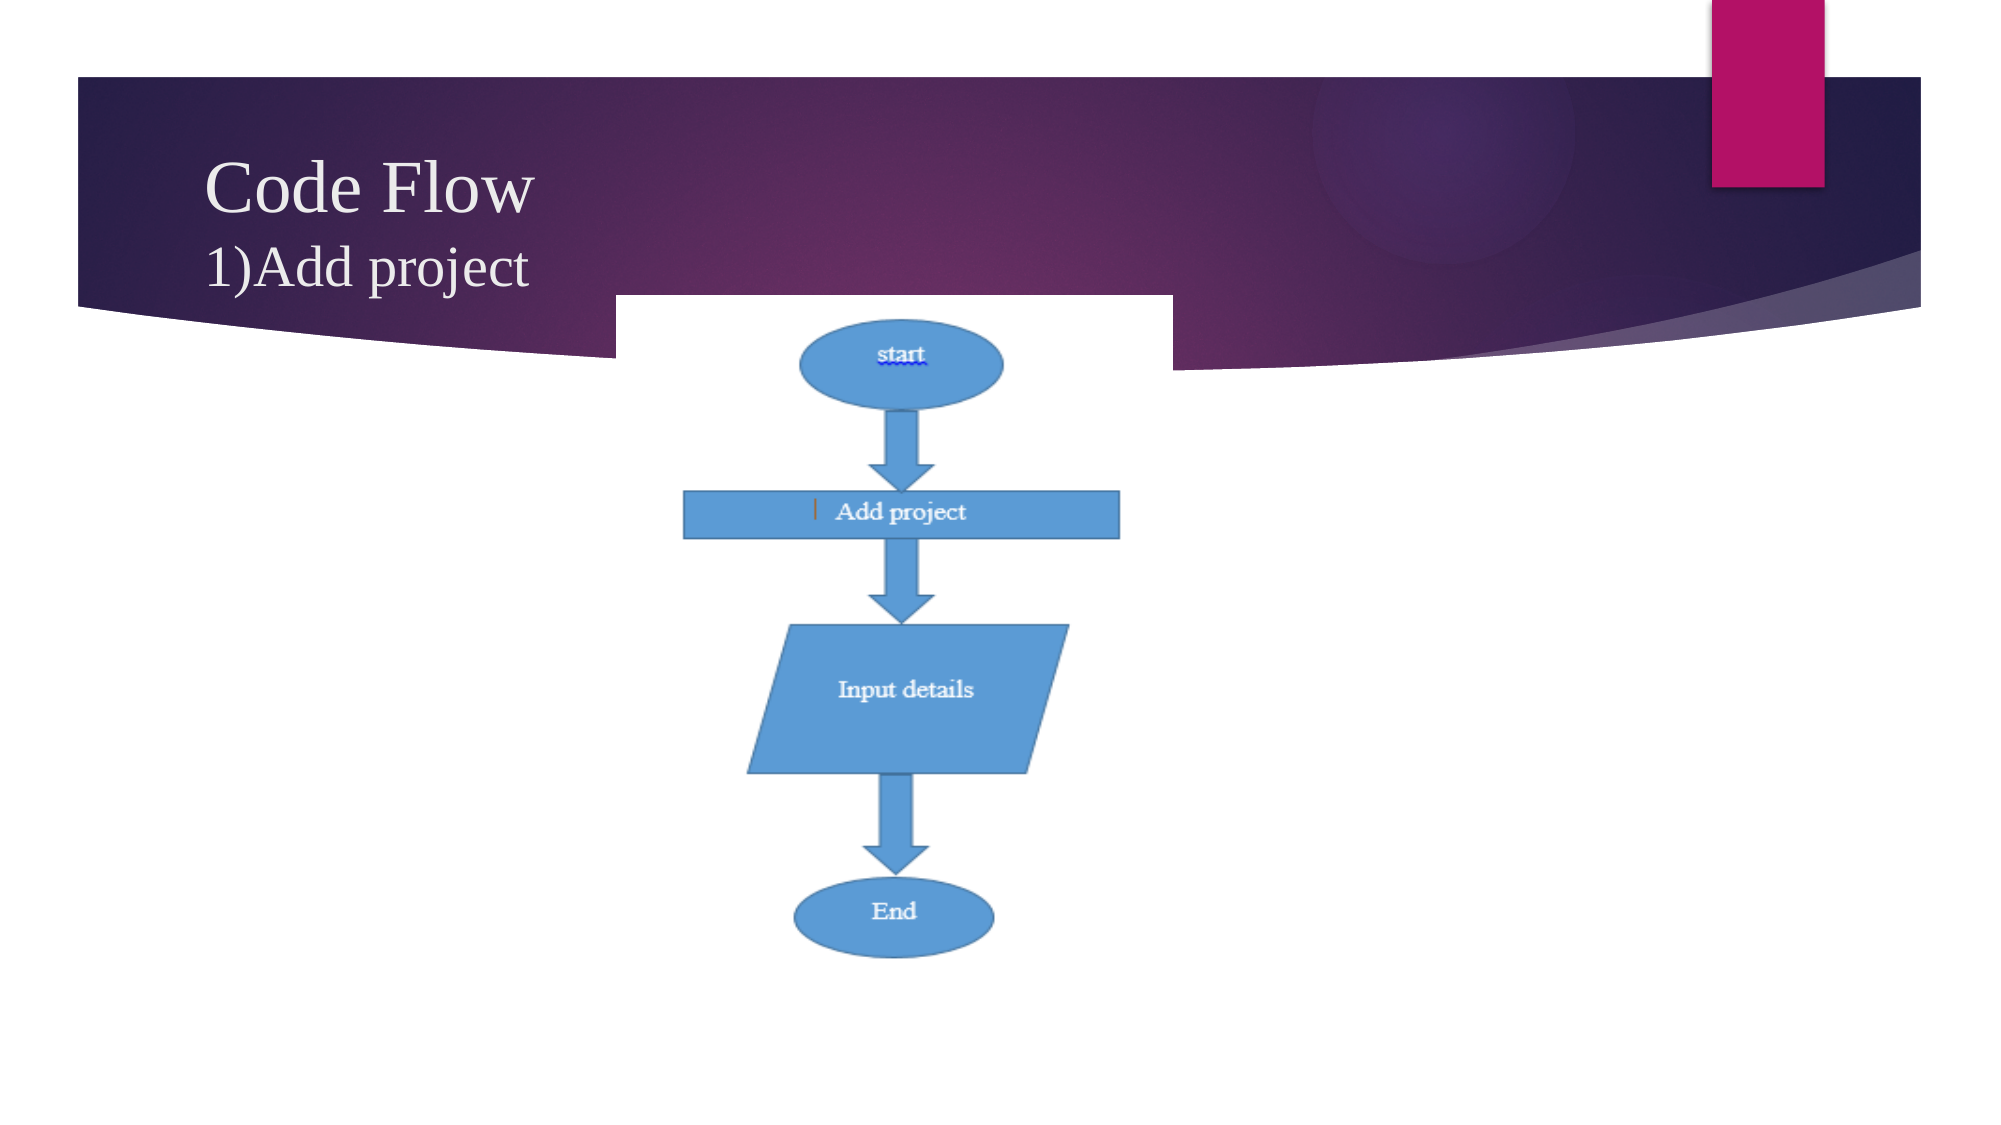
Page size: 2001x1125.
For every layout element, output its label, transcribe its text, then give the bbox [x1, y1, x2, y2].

title Code Flow 1)Add project [189, 159, 1627, 276]
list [616, 295, 1173, 988]
